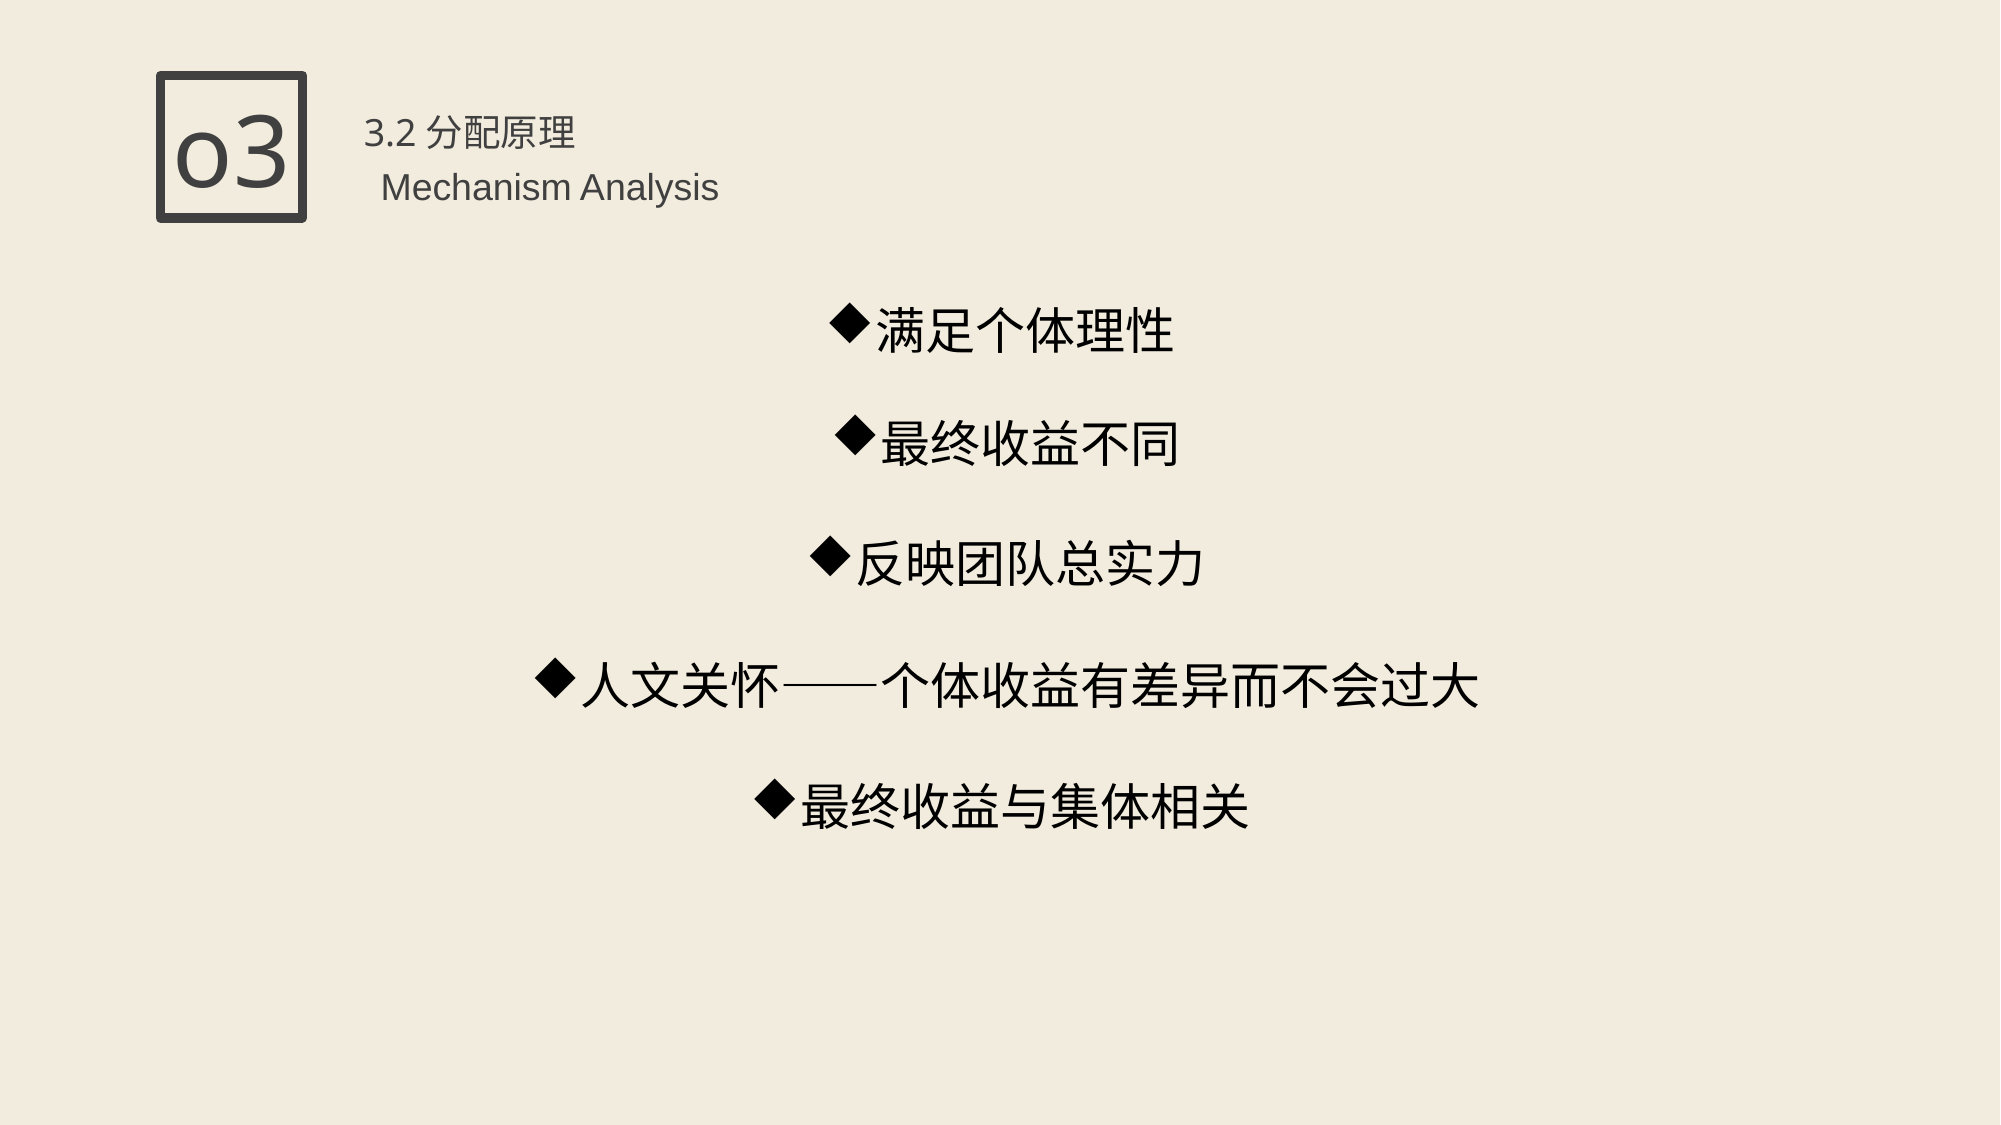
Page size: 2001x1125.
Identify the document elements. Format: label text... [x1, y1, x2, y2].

text_box 满足个体理性 [275, 291, 1725, 404]
text_box 最终收益与集体相关 [300, 767, 1700, 843]
text_box o3 [143, 79, 320, 155]
text_box 3.2分配原理 [349, 56, 591, 155]
text_box 反映团队总实力 [442, 525, 1569, 646]
text_box 最终收益不同 [258, 404, 1753, 525]
text_box 人文关怀——个体收益有差异而不会过大 [264, 647, 1747, 767]
text_box [160, 75, 303, 79]
text_box Mechanism Analysis [138, 155, 962, 216]
